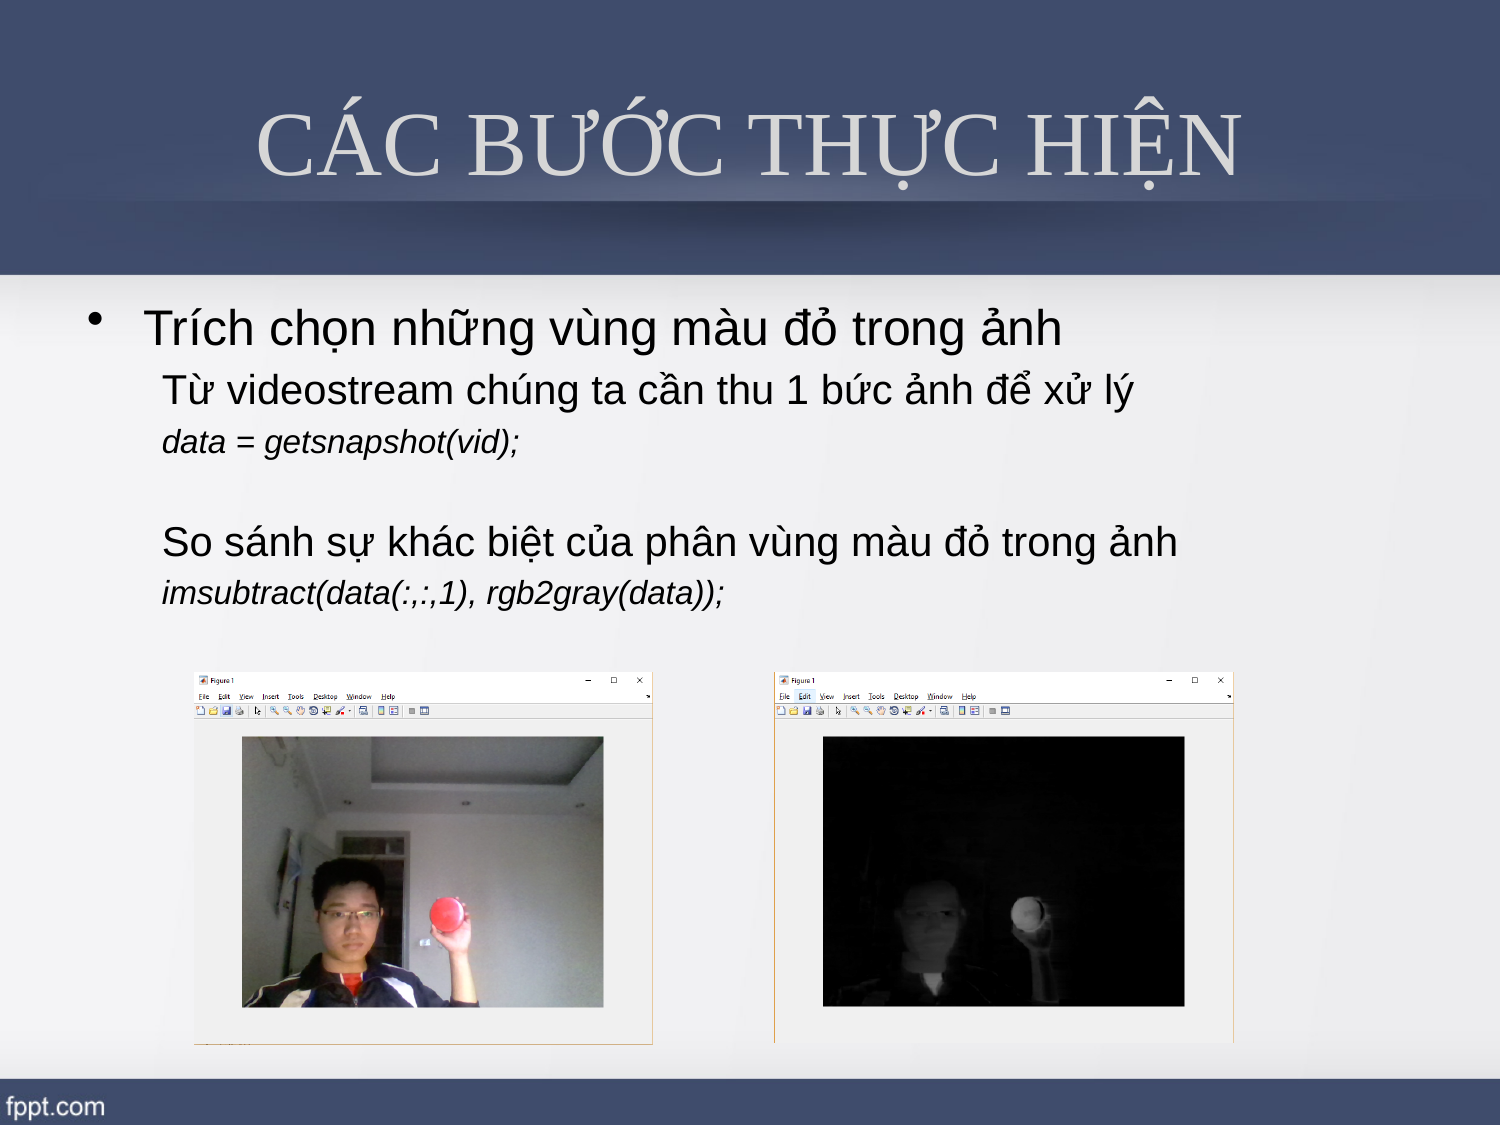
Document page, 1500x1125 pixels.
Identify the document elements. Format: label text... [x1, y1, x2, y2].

picture [0, 0, 1500, 1125]
list Trích chọn những vùng màu đỏ trong ảnh Từ videostream chúng ta cần thu 1 bức ảnh để xử lý data = getsnapshot(vid); So sánh sự khác biệt của phân vùng màu đỏ trong ảnh imsubtract(data(:,:,1), rgb2gray(data)); [71, 287, 1422, 1030]
title CÁC BƯỚC THỰC HIỆN [75, 45, 1425, 233]
